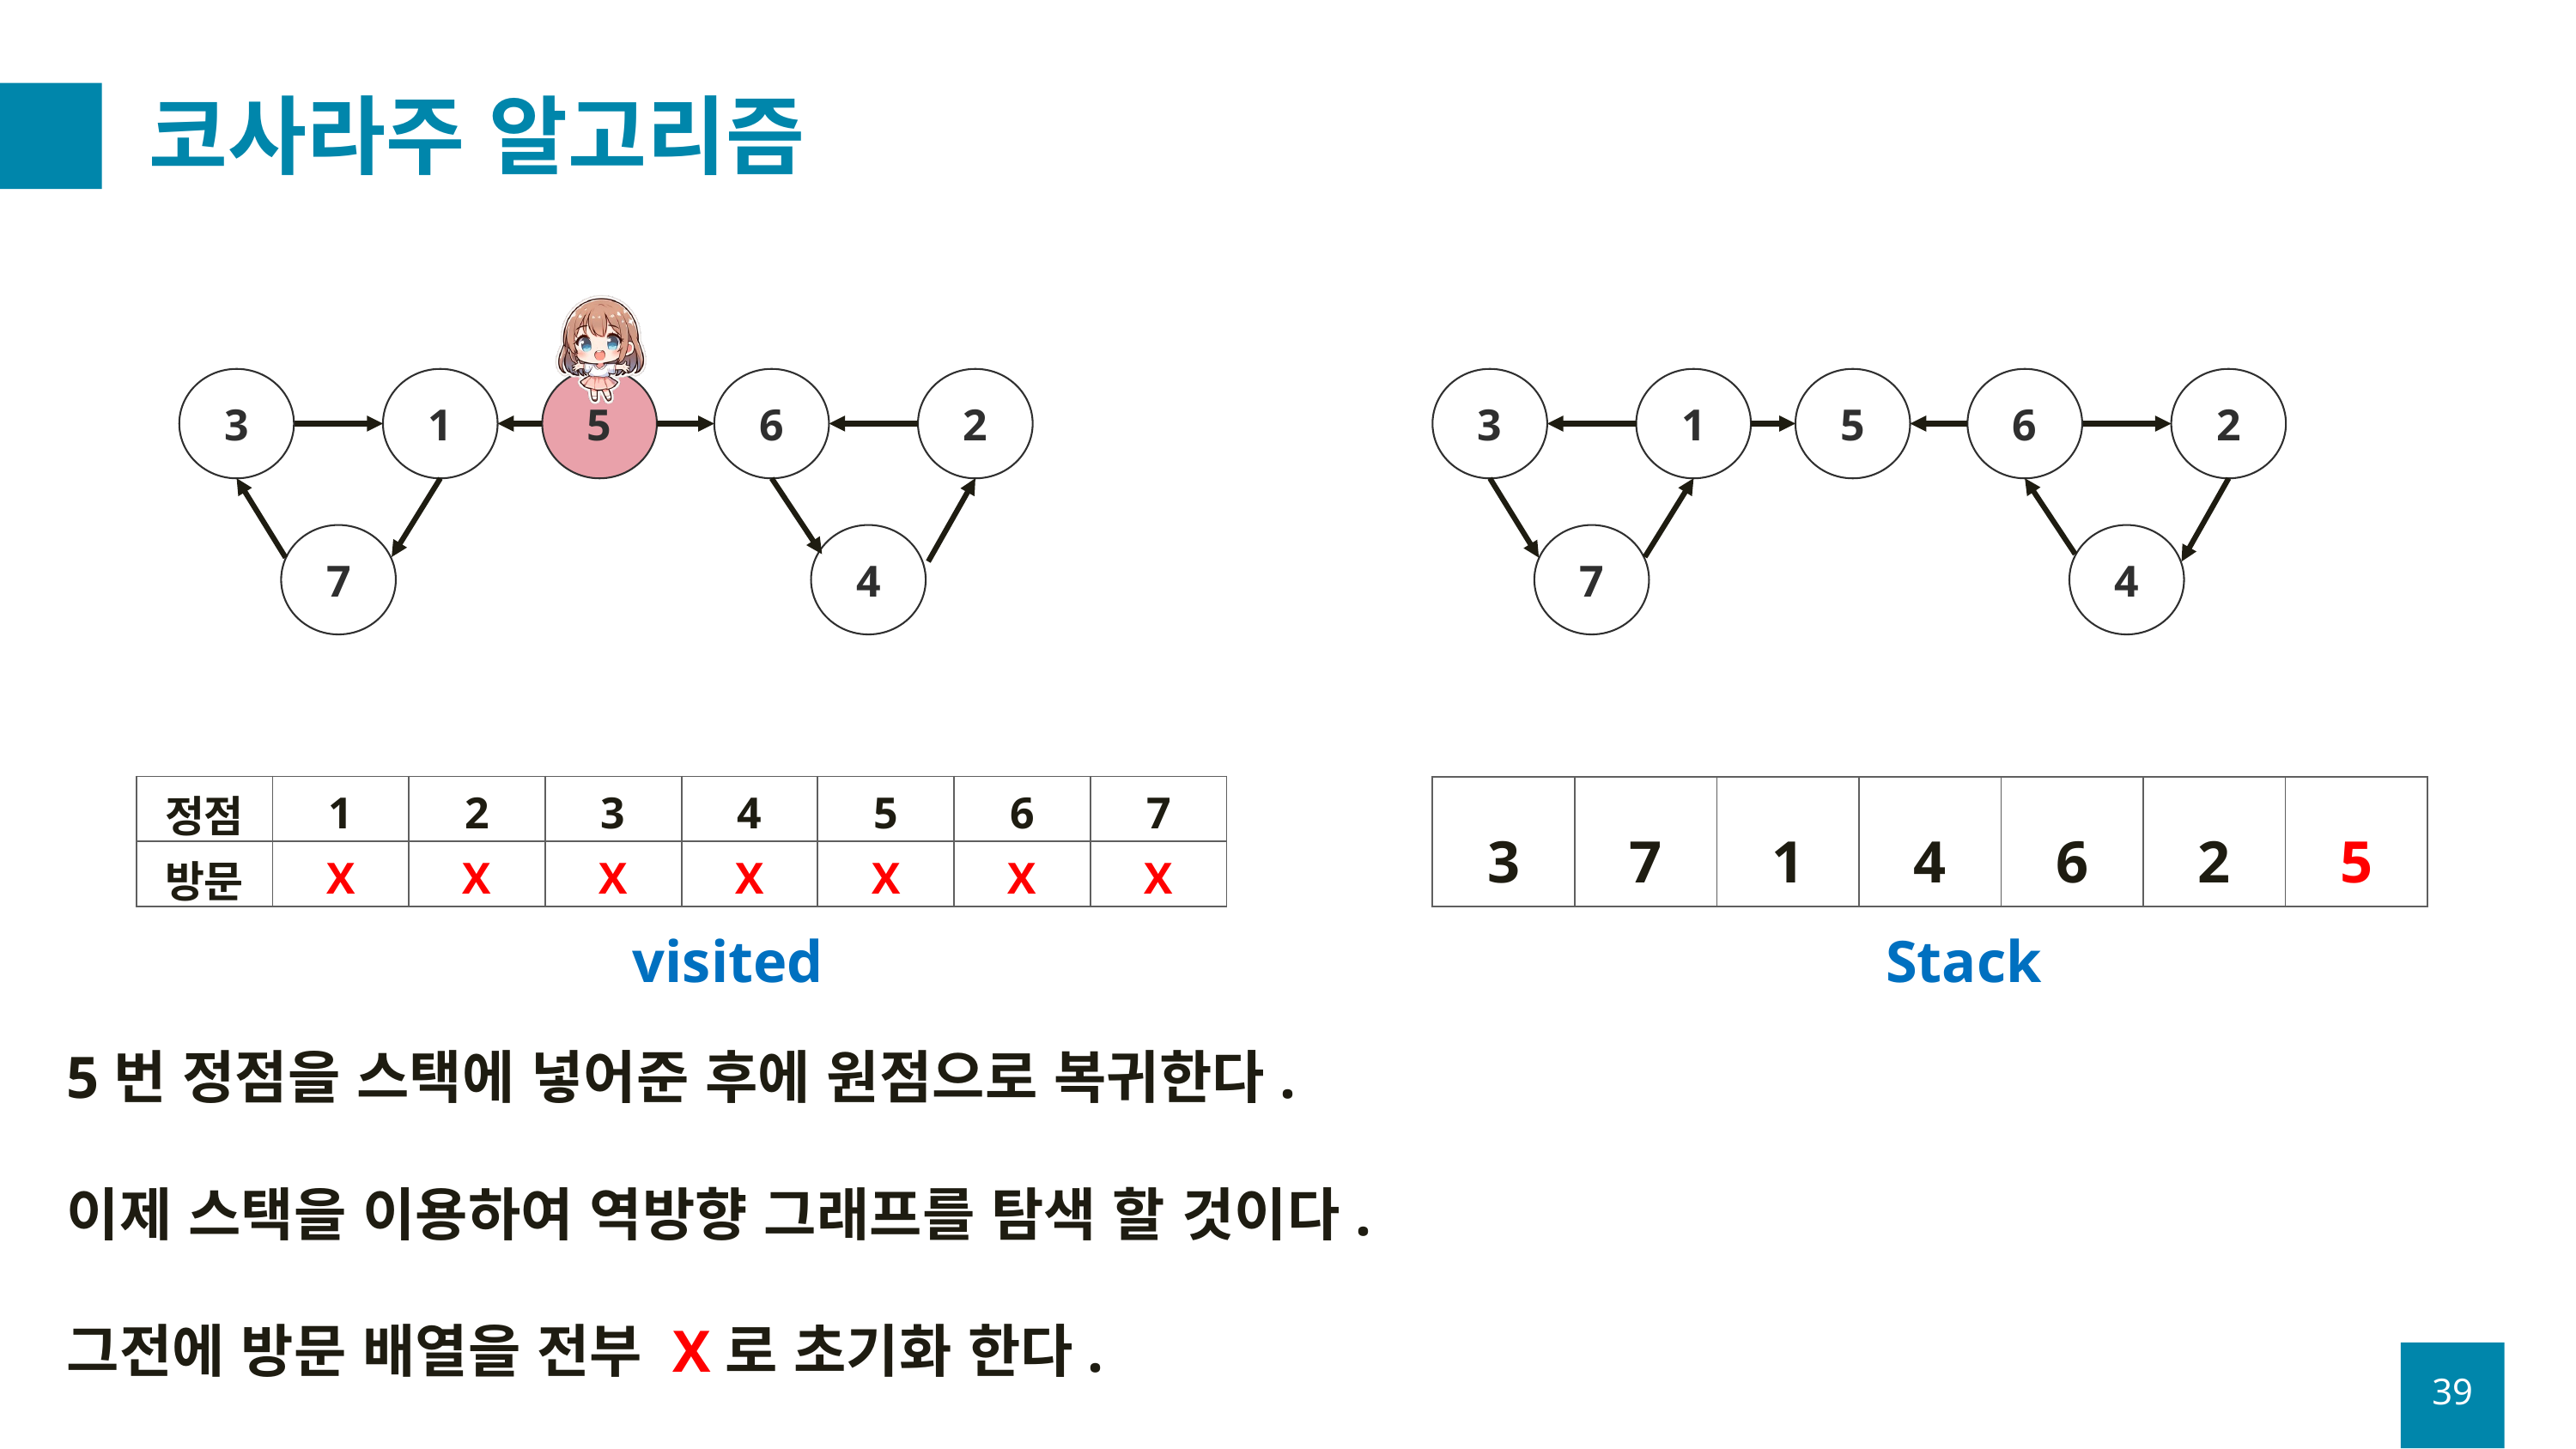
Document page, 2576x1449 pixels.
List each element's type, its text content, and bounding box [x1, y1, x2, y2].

text_box 2 [917, 367, 1034, 480]
text_box 5번 정점을 스택에 넣어준 후에 원점으로 복귀한다. 이제 스택을 이용하여 역방향 그래프를 탐색 할 것이다. 그전에 방문 배열을 전부 X로 초기화 한다. [54, 1034, 2522, 1391]
text_box 4 [2068, 524, 2185, 636]
table_header 정점 [137, 777, 272, 840]
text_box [392, 478, 440, 557]
text_box 1 [381, 367, 499, 480]
text_box 6 [1966, 367, 2083, 480]
table_cell X [273, 842, 408, 906]
text_box 7 [280, 524, 398, 636]
table_cell X [1091, 842, 1226, 906]
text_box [2025, 478, 2075, 555]
table_cell X [410, 842, 544, 906]
text_box 5 [1794, 367, 1911, 480]
table_header 5 [818, 777, 953, 840]
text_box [2181, 478, 2229, 562]
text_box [236, 478, 286, 558]
text_box 7 [1533, 524, 1650, 636]
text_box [1490, 478, 1540, 558]
text_box 5 [541, 405, 658, 480]
picture [540, 289, 655, 405]
table_header 2 [410, 777, 544, 840]
table_cell 방문 [137, 842, 272, 906]
text_box Stack [1873, 919, 2278, 1001]
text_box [771, 478, 823, 555]
table_header 3 [546, 777, 681, 840]
table_cell X [546, 842, 681, 906]
title 코사라주 알고리즘 [136, 64, 2488, 216]
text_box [1644, 478, 1694, 557]
table_header 1 [1717, 778, 1858, 906]
table_header 4 [683, 777, 817, 840]
table_cell X [683, 842, 817, 906]
table_header 5 [2286, 778, 2427, 906]
table_header 4 [1860, 778, 2001, 906]
text_box visited [619, 919, 1024, 1001]
text_box 1 [1635, 367, 1753, 480]
table_header 3 [1433, 778, 1574, 906]
text_box 3 [178, 367, 295, 480]
text_box 3 [1431, 367, 1548, 480]
table_header 6 [955, 777, 1090, 840]
table_cell X [955, 842, 1090, 906]
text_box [928, 478, 975, 562]
text_box 2 [2170, 367, 2287, 480]
table_header 1 [273, 777, 408, 840]
table_header 2 [2144, 778, 2285, 906]
table_header 6 [2002, 778, 2142, 906]
text_box 6 [713, 367, 830, 480]
table_header 7 [1576, 778, 1716, 906]
table_header 7 [1091, 777, 1226, 840]
text_box 4 [810, 524, 927, 636]
slide_number 39 [2400, 1391, 2505, 1433]
table_cell X [818, 842, 953, 906]
